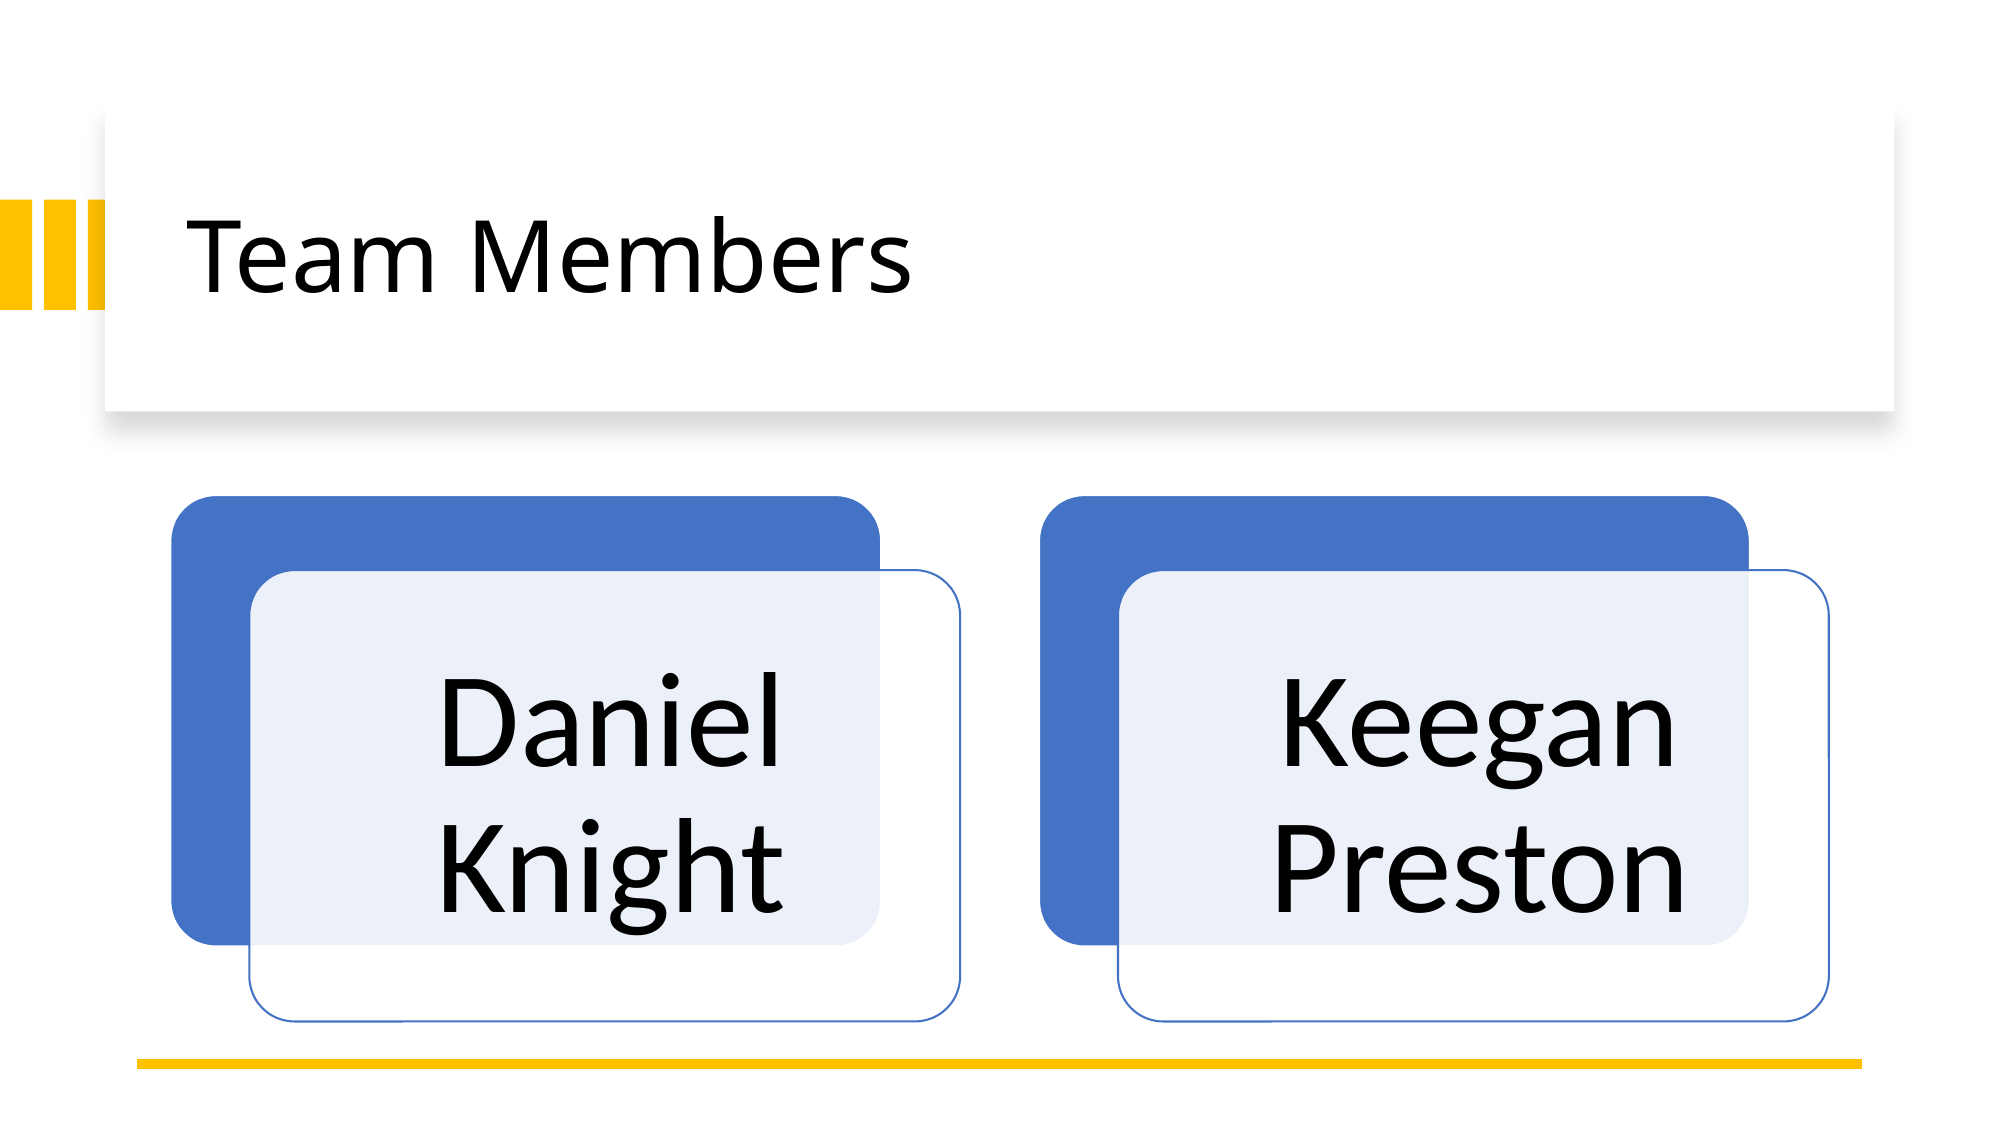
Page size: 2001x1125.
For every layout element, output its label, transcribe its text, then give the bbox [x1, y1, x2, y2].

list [148, 494, 1851, 1022]
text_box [0, 199, 120, 311]
text_box [0, 0, 2000, 1125]
title Team Members [171, 132, 1840, 388]
text_box [104, 100, 1895, 412]
